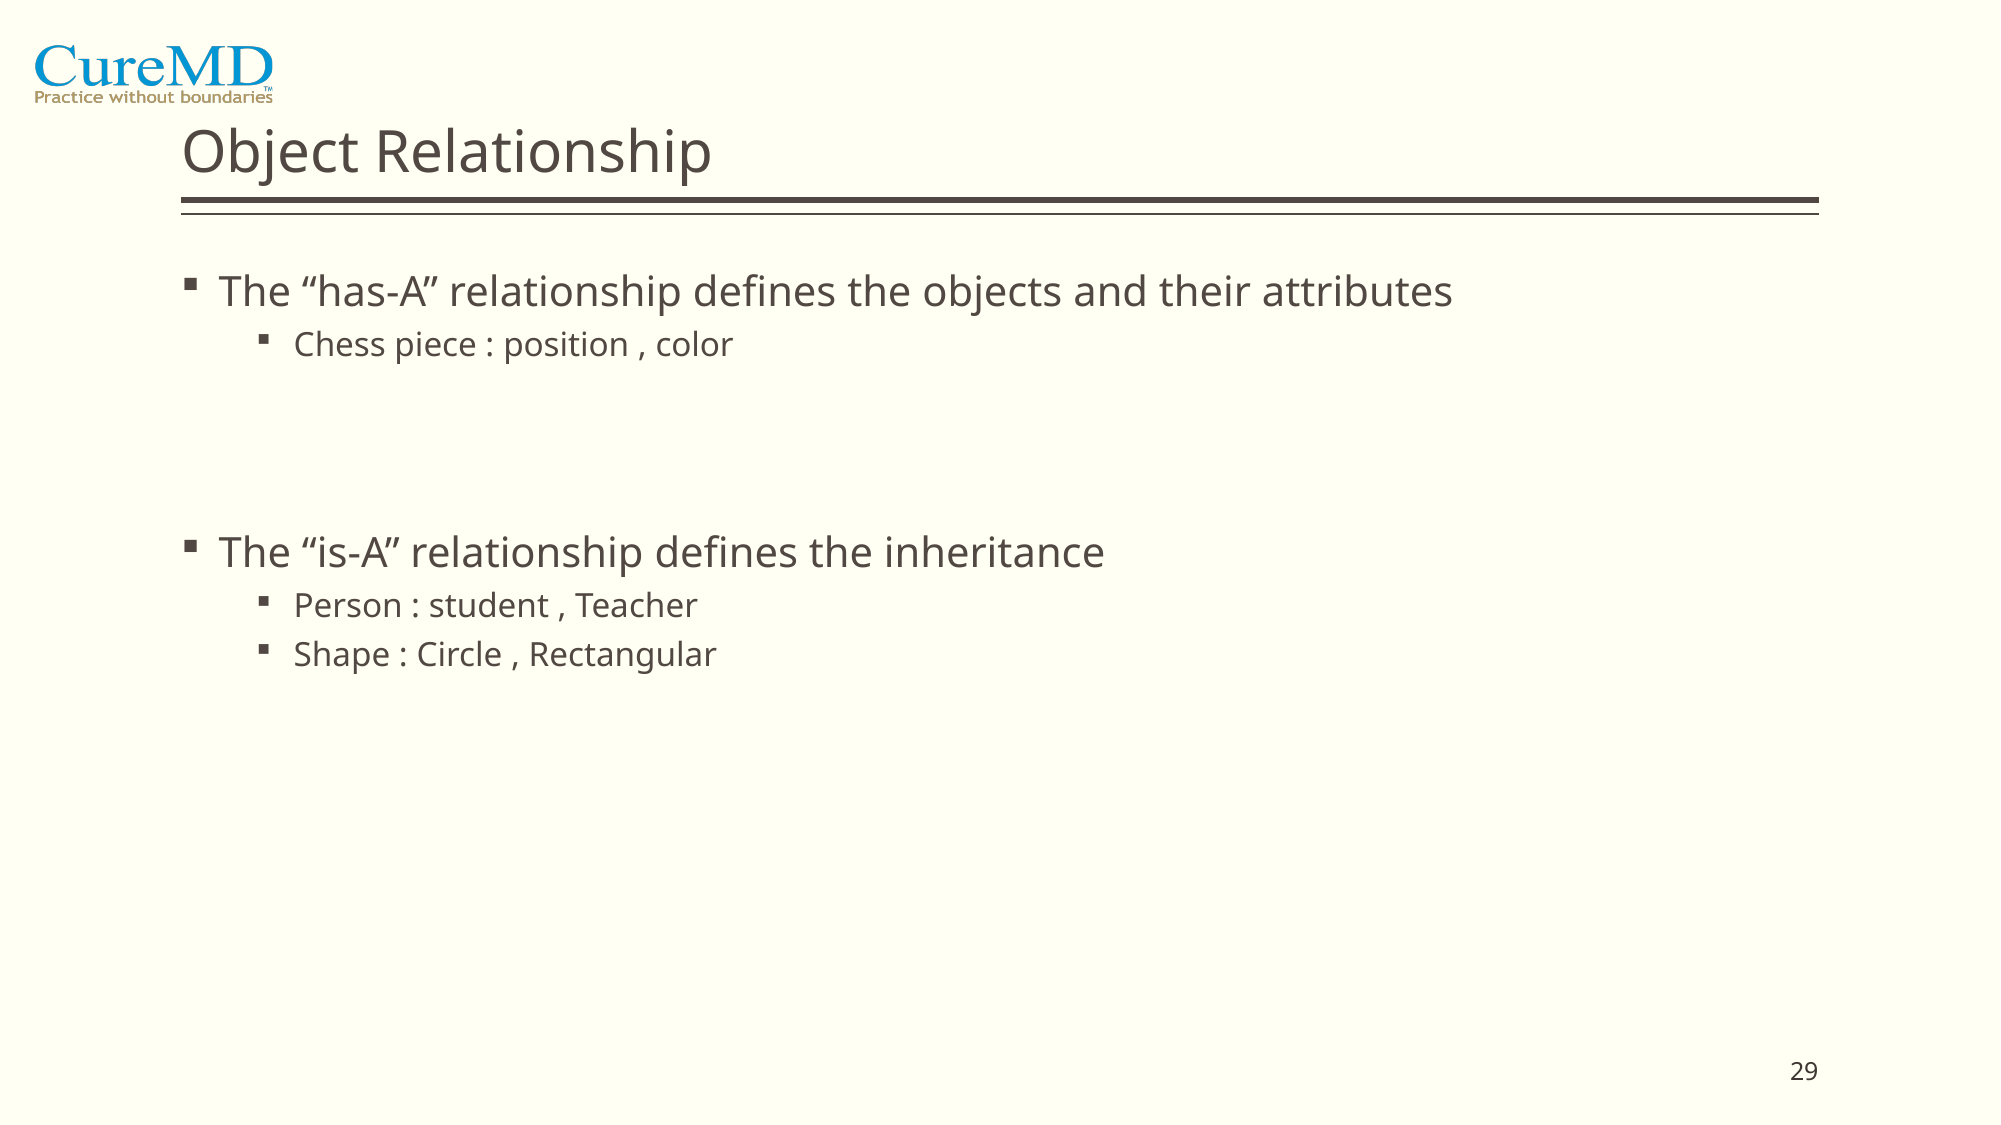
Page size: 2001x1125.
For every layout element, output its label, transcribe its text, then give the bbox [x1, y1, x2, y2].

title Object Relationship [181, 12, 1819, 193]
picture [35, 45, 51, 60]
slide_number 29 [1518, 1042, 1819, 1103]
list The “has-A” relationship defines the objects and their attributes Chess piece : position , color The “is-A” relationship defines the inheritance Person : student , Teacher Shape : Circle , Rectangular [181, 262, 1819, 1013]
picture [35, 45, 181, 103]
